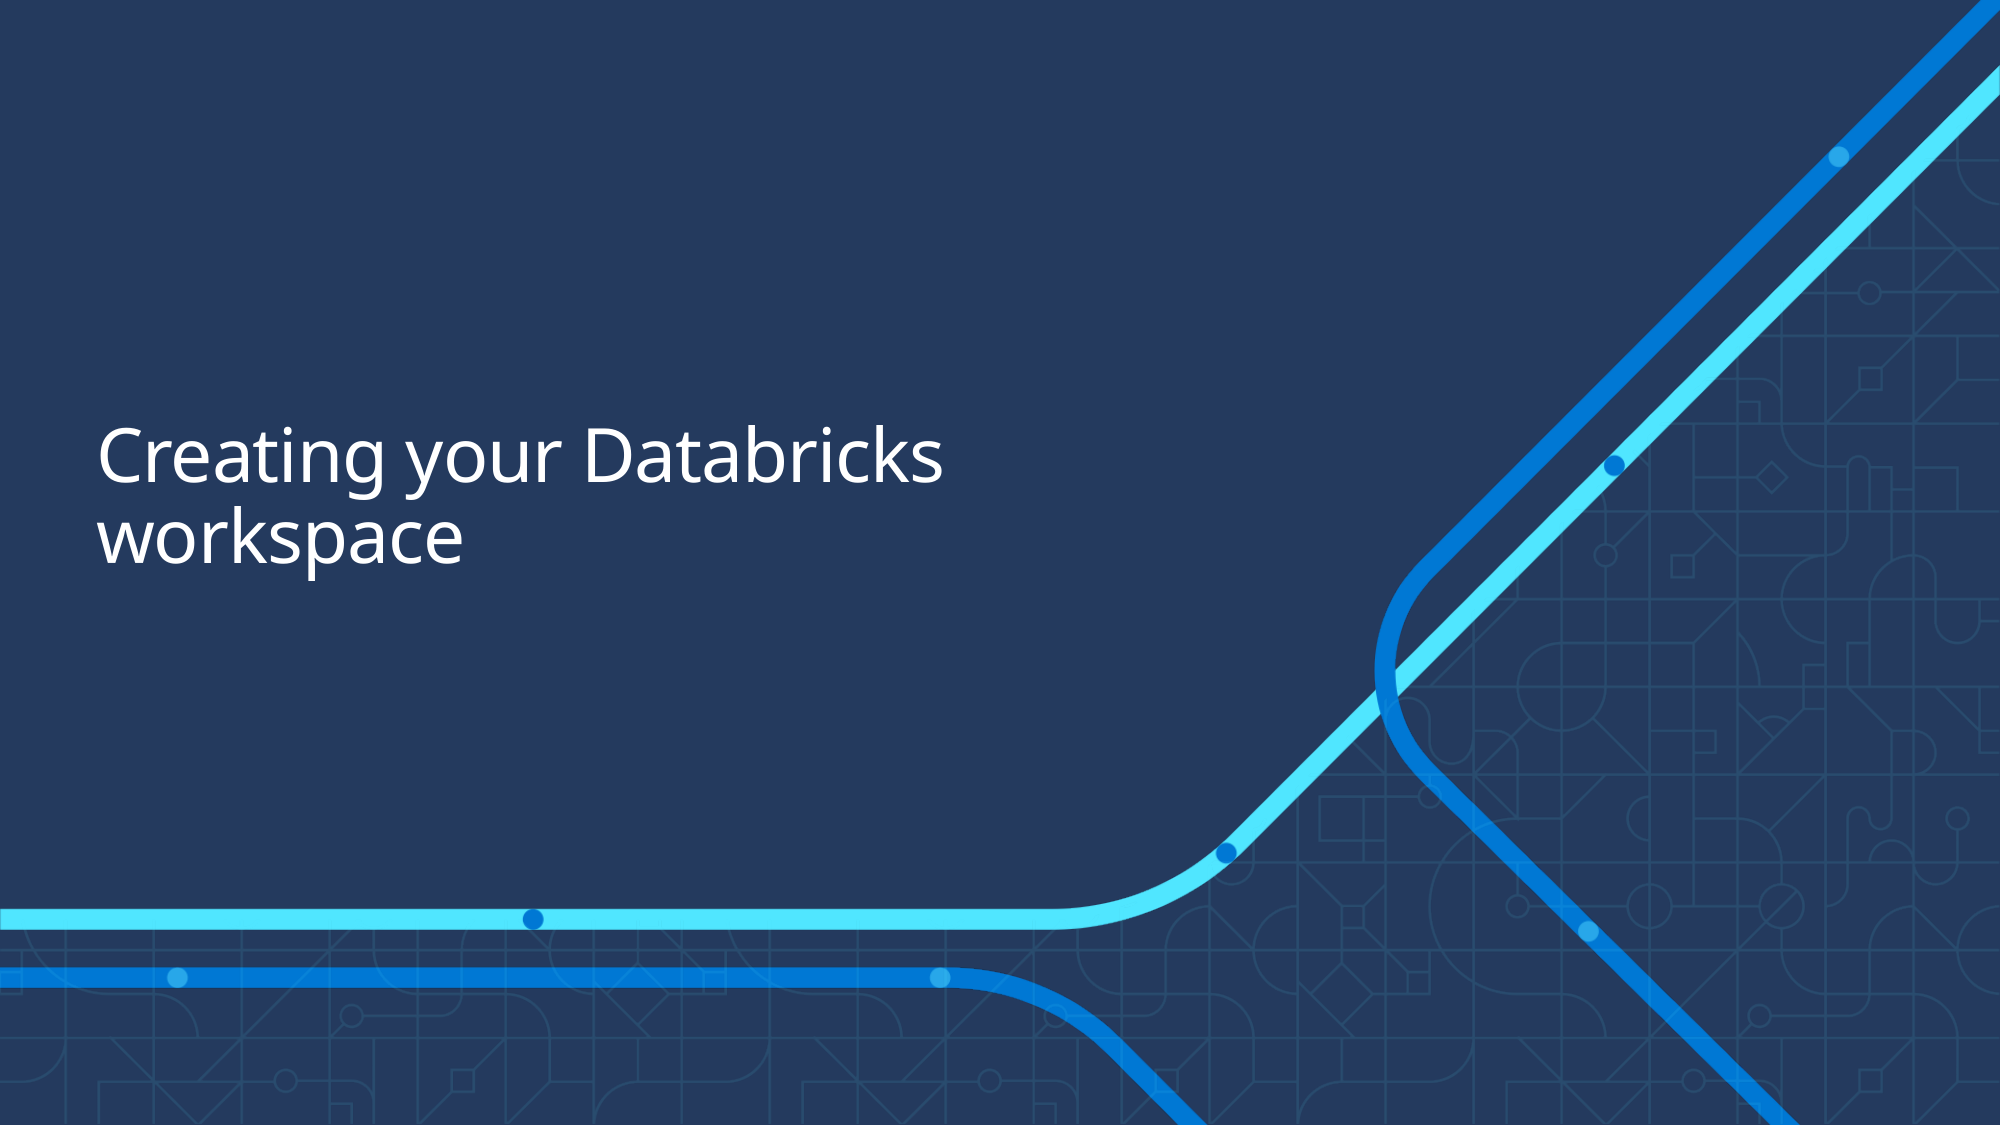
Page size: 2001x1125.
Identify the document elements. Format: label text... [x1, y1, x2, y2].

picture [0, 0, 2000, 1125]
title Creating your Databricks workspace [96, 391, 1225, 580]
